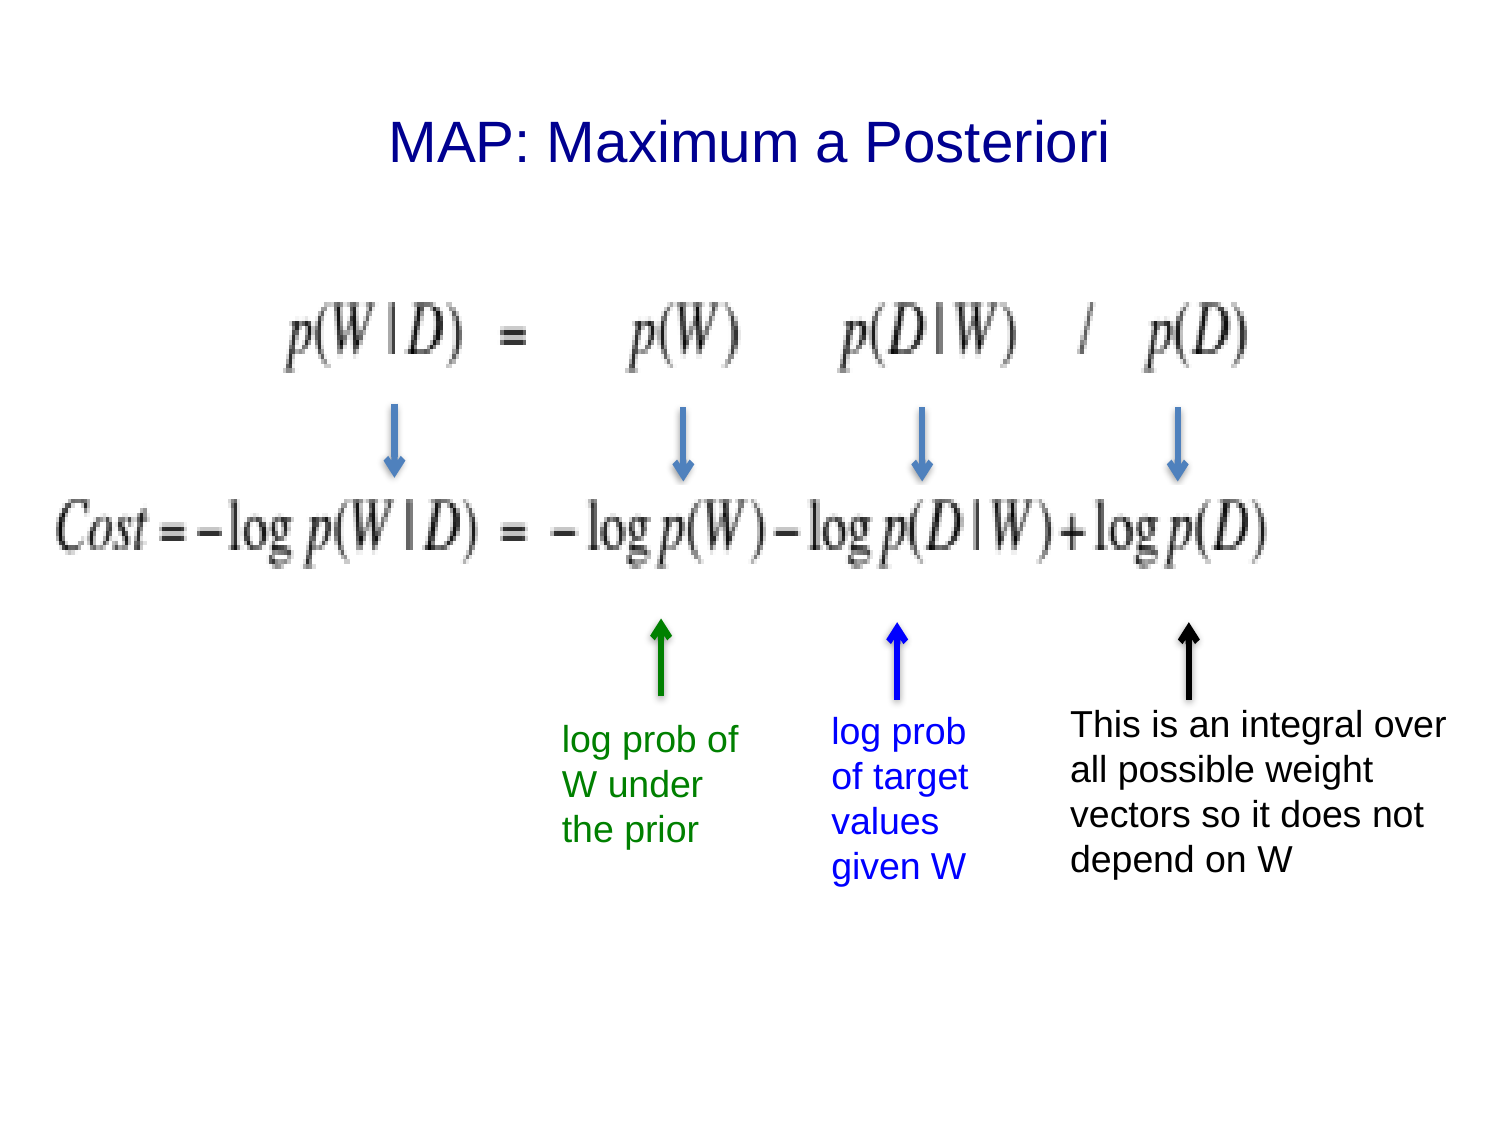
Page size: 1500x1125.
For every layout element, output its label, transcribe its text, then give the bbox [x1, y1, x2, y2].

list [49, 484, 1271, 575]
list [30, 287, 1251, 379]
text_box This is an integral over all possible weight vectors so it does not depend on W [1055, 692, 1500, 888]
text_box log prob of W under the prior [547, 707, 761, 858]
text_box log prob of target values given W [816, 699, 1023, 895]
title MAP: Maximum a Posteriori [75, 45, 1425, 233]
